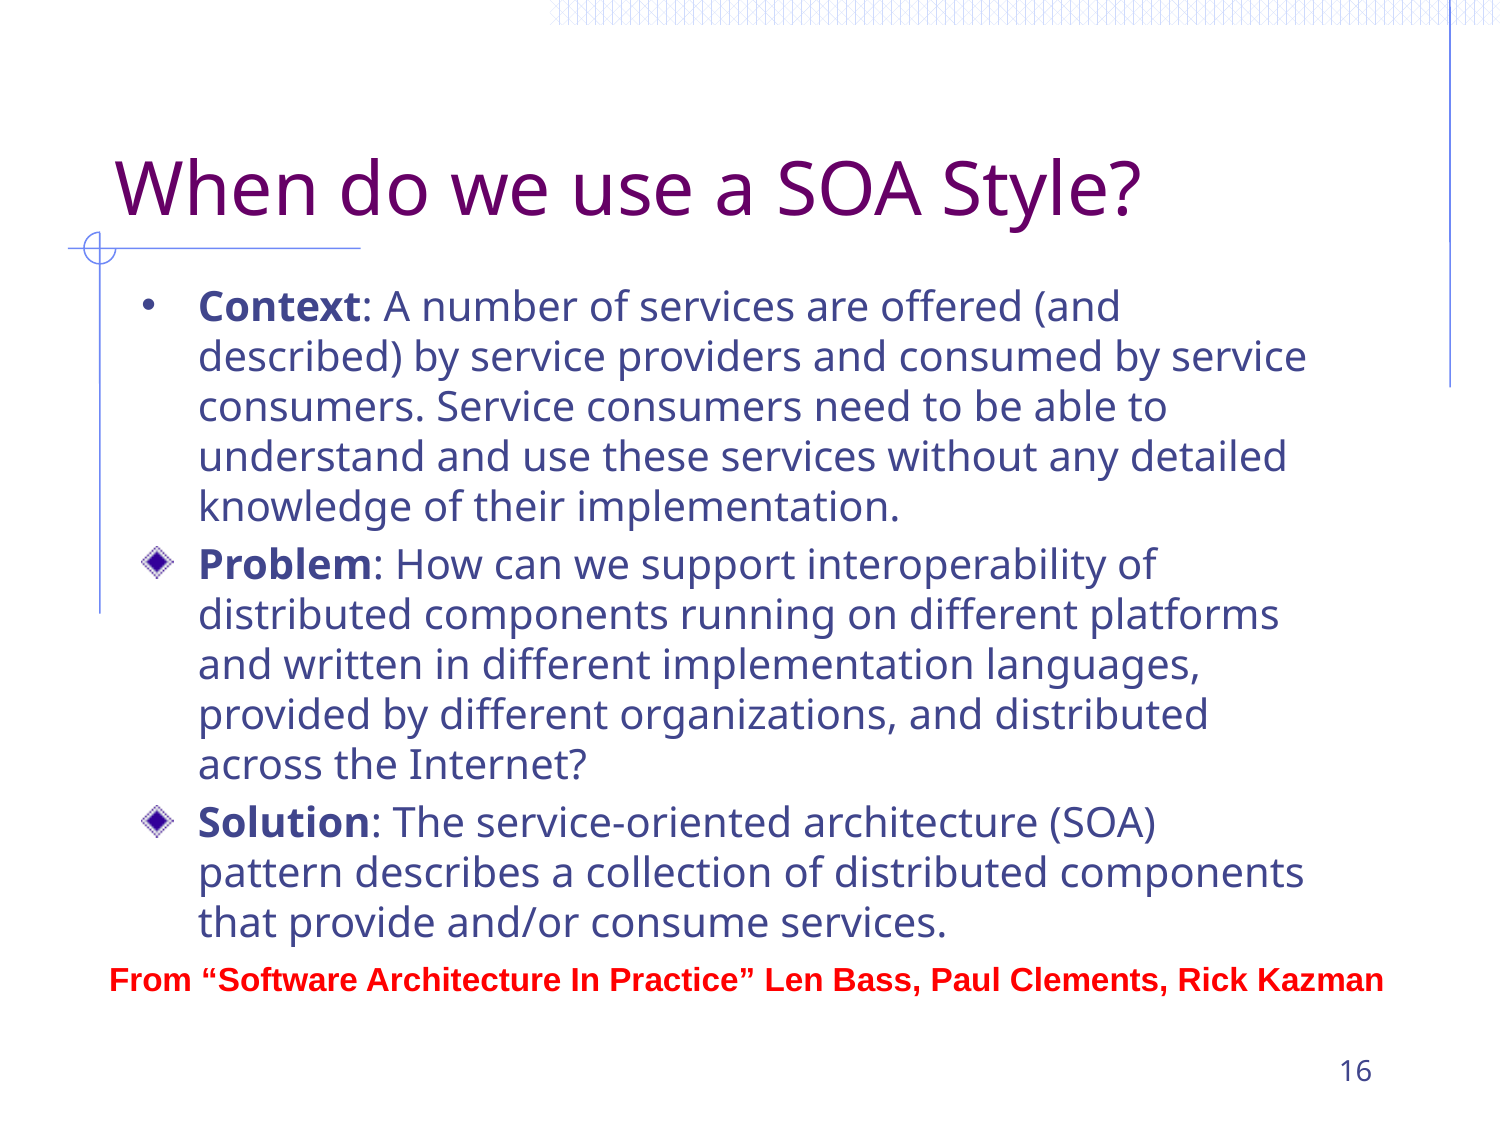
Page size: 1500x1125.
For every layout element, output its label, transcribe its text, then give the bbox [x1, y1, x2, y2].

picture [141, 805, 174, 838]
list Context: A number of services are offered (and described) by service providers and consumed by service consumers. Service consumers need to be able to understand and use these services without any detailed knowledge of their implementation. Problem: How can we support interoperability of distributed components running on different platforms and written in different implementation languages, provided by different organizations, and distributed across the Internet? Solution: The service-oriented architecture (SOA) pattern describes a collection of distributed components that provide and/or consume services. [126, 271, 1327, 949]
text_box From “Software Architecture In Practice” Len Bass, Paul Clements, Rick Kazman [93, 949, 1402, 1006]
picture [141, 546, 174, 579]
slide_number 16 [1074, 1025, 1388, 1100]
title When do we use a SOA Style? [99, 50, 1375, 238]
